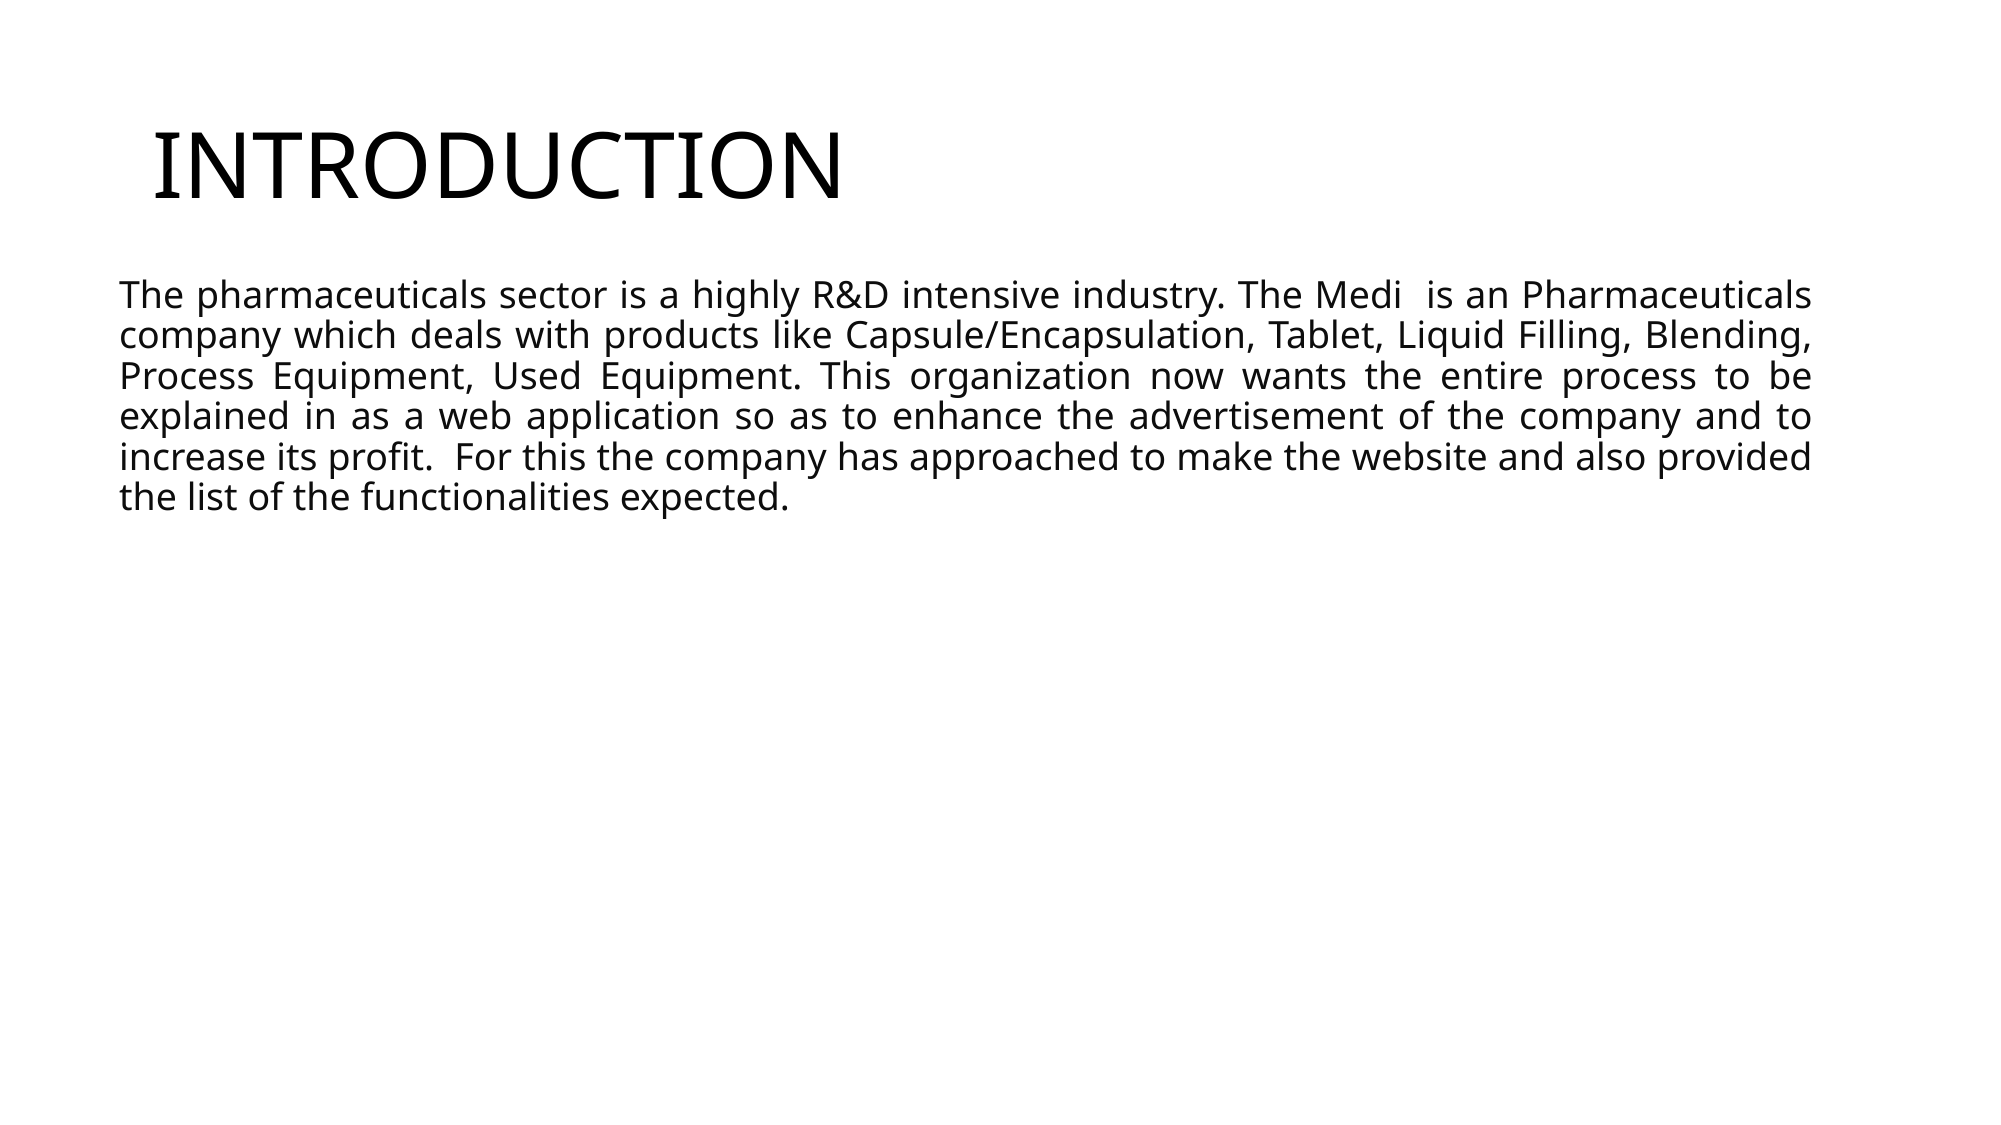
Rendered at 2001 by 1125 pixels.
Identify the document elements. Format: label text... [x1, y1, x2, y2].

list The pharmaceuticals sector is a highly R&D intensive industry. The Medi is an Pharmaceuticals company which deals with products like Capsule/Encapsulation, Tablet, Liquid Filling, Blending, Process Equipment, Used Equipment. This organization now wants the entire process to be explained in as a web application so as to enhance the advertisement of the company and to increase its profit. For this the company has approached to make the website and also provided the list of the functionalities expected. [104, 268, 1830, 838]
title INTRODUCTION [137, 59, 1863, 278]
